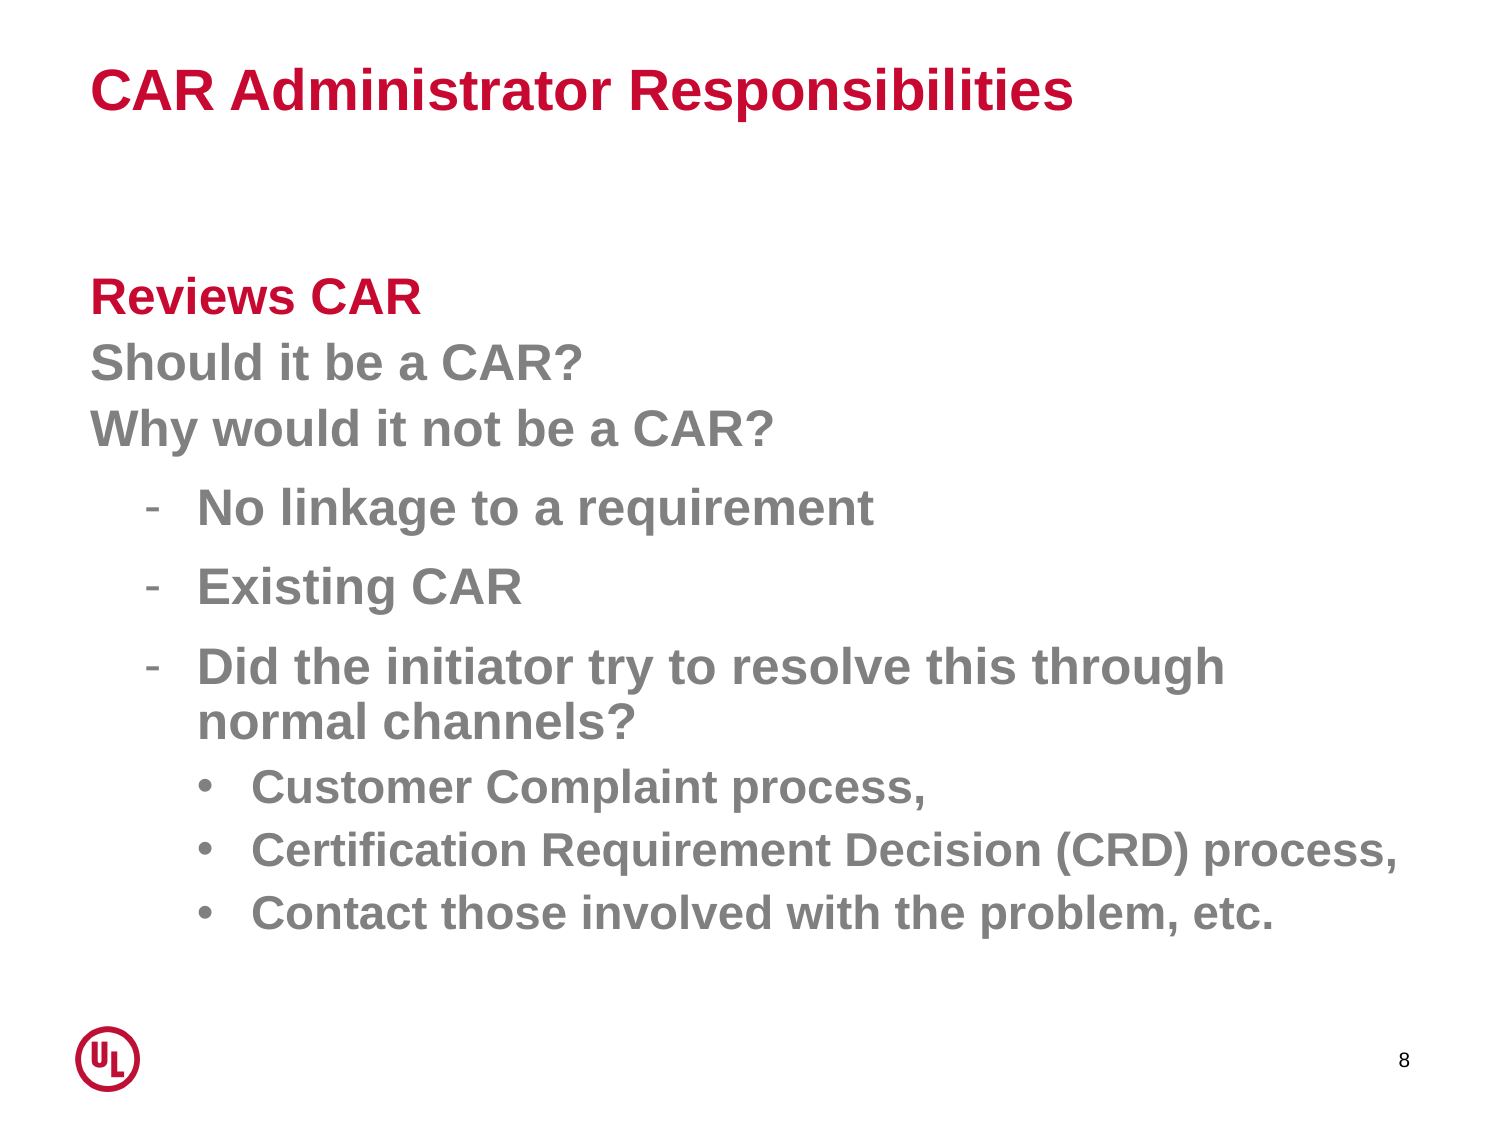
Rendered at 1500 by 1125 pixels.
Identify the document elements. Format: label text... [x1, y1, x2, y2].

picture [75, 1026, 140, 1092]
title CAR Administrator Responsibilities [75, 45, 1425, 233]
slide_number 8 [1319, 1029, 1425, 1090]
list Reviews CAR Should it be a CAR? Why would it not be a CAR? No linkage to a requirement Existing CAR Did the initiator try to resolve this through normal channels? Customer Complaint process, Certification Requirement Decision (CRD) process, Contact those involved with the problem, etc. [75, 262, 1425, 1005]
